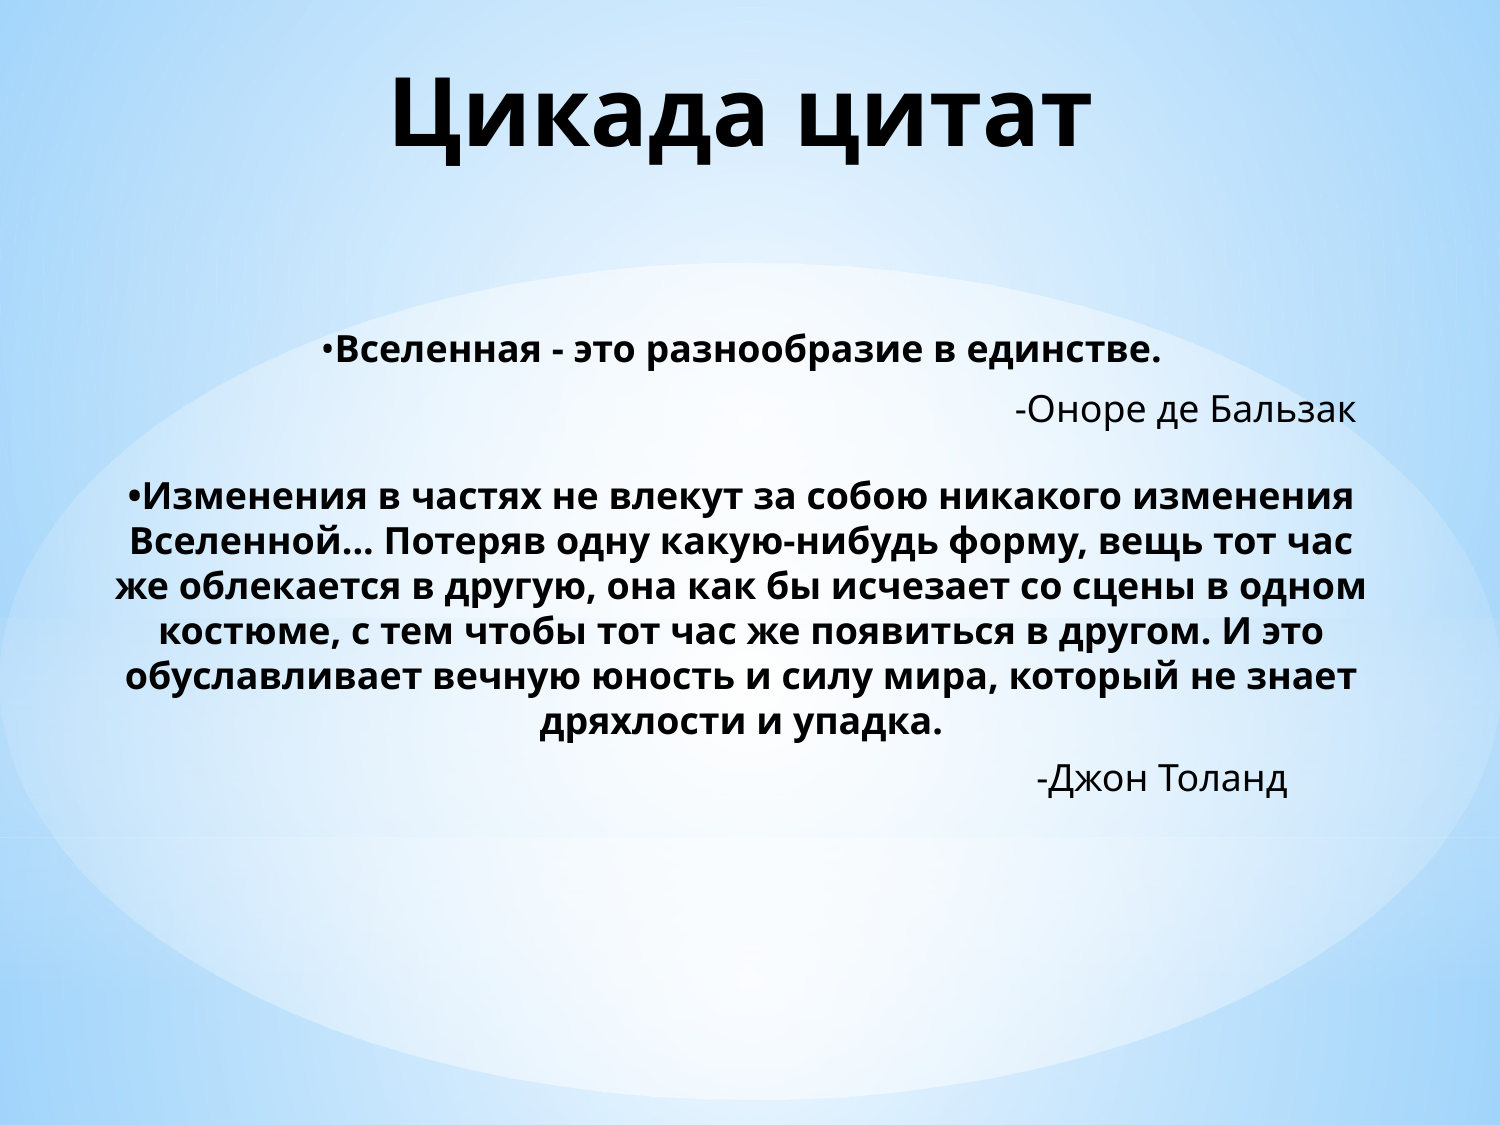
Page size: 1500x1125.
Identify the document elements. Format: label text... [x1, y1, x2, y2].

text_box •Вселенная - это разнообразие в единстве. [95, 317, 1388, 378]
text_box -Оноре де Бальзак [960, 377, 1411, 438]
text_box -Джон Толанд [937, 746, 1388, 807]
title Цикада цитат [206, 42, 1275, 231]
text_box •Изменения в частях не влекут за собою никакого изменения Вселенной... Потеряв одну какую-нибудь форму, вещь тот час же облекается в другую, она как бы исчезает со сцены в одном костюме, с тем чтобы тот час же появиться в другом. И это обуславливает вечную юность и силу мира, который не знает дряхлости и упадка. [95, 464, 1388, 750]
